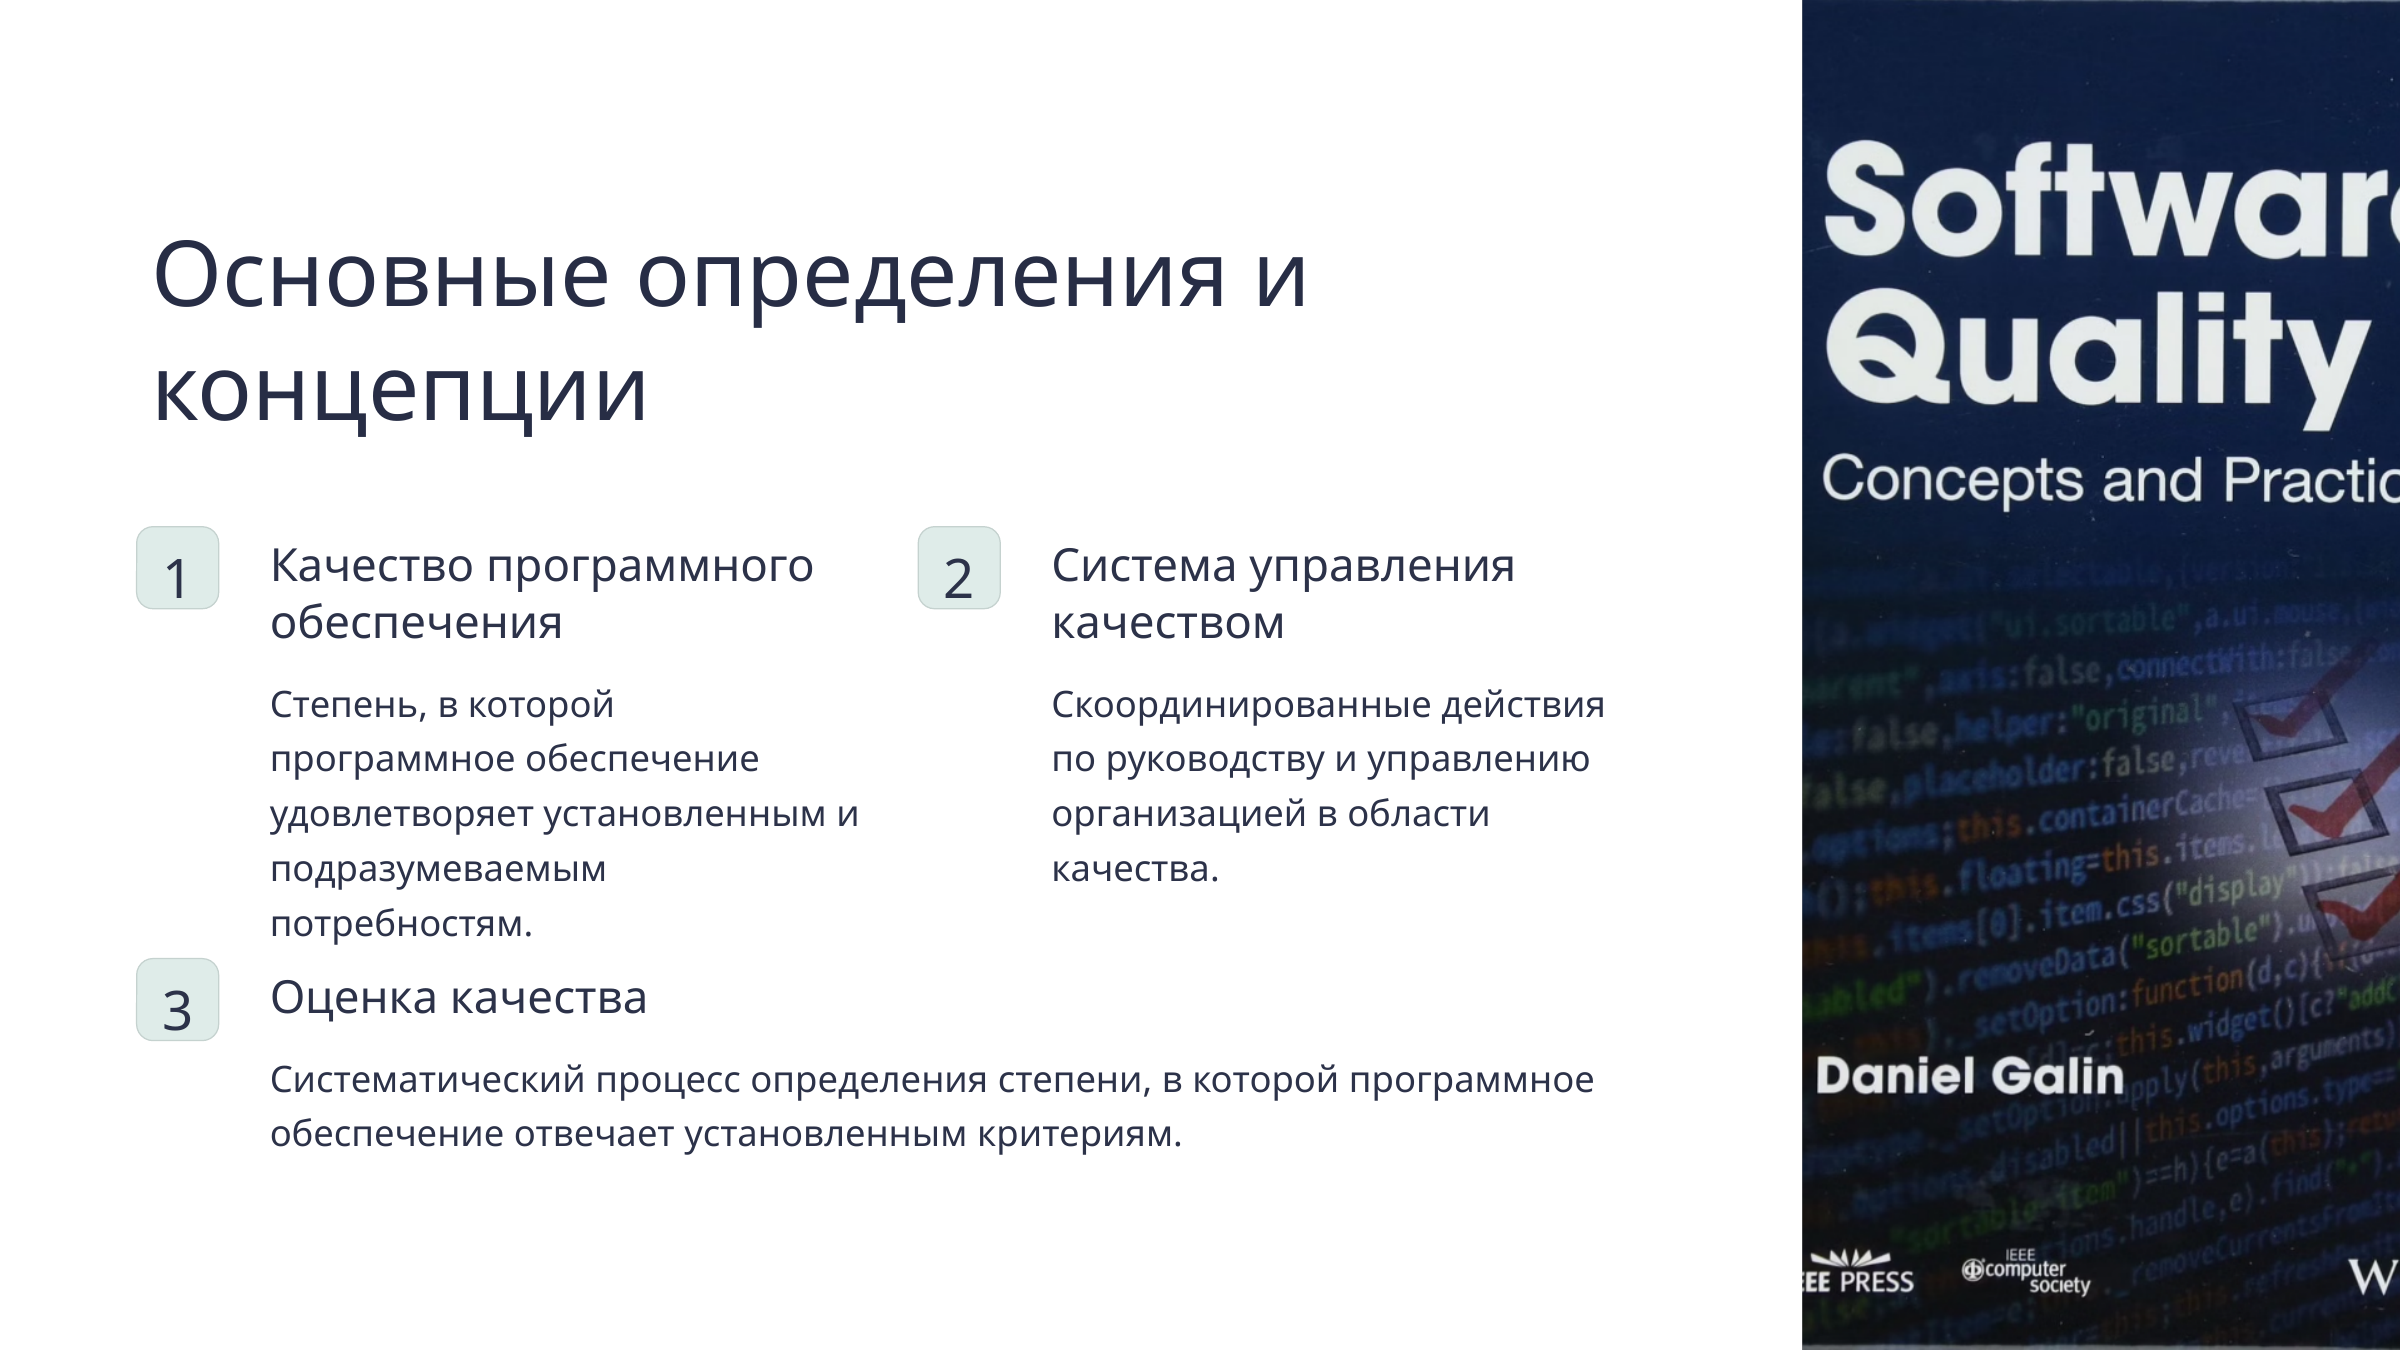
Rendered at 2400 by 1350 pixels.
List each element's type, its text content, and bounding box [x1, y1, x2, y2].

text_box 2 [945, 533, 974, 602]
text_box Оценка качества [255, 958, 711, 1016]
text_box 3 [163, 965, 192, 1034]
text_box Степень, в которой программное обеспечение удовлетворяет установленным и подразумеваемым потребностям. [255, 662, 882, 882]
text_box Качество программного обеспечения [255, 526, 882, 641]
text_box Система управления качеством [1036, 526, 1664, 641]
text_box 1 [169, 533, 186, 602]
text_box [0, 0, 1801, 1350]
text_box [918, 526, 1001, 609]
text_box [136, 958, 219, 1041]
text_box Скоординированные действия по руководству и управлению организацией в области качества. [1036, 662, 1664, 827]
text_box Систематический процесс определения степени, в которой программное обеспечение отвечает установленным критериям. [255, 1037, 1664, 1147]
picture [1801, 0, 2400, 1350]
text_box Основные определения и концепции [136, 203, 1664, 431]
text_box [136, 526, 219, 609]
